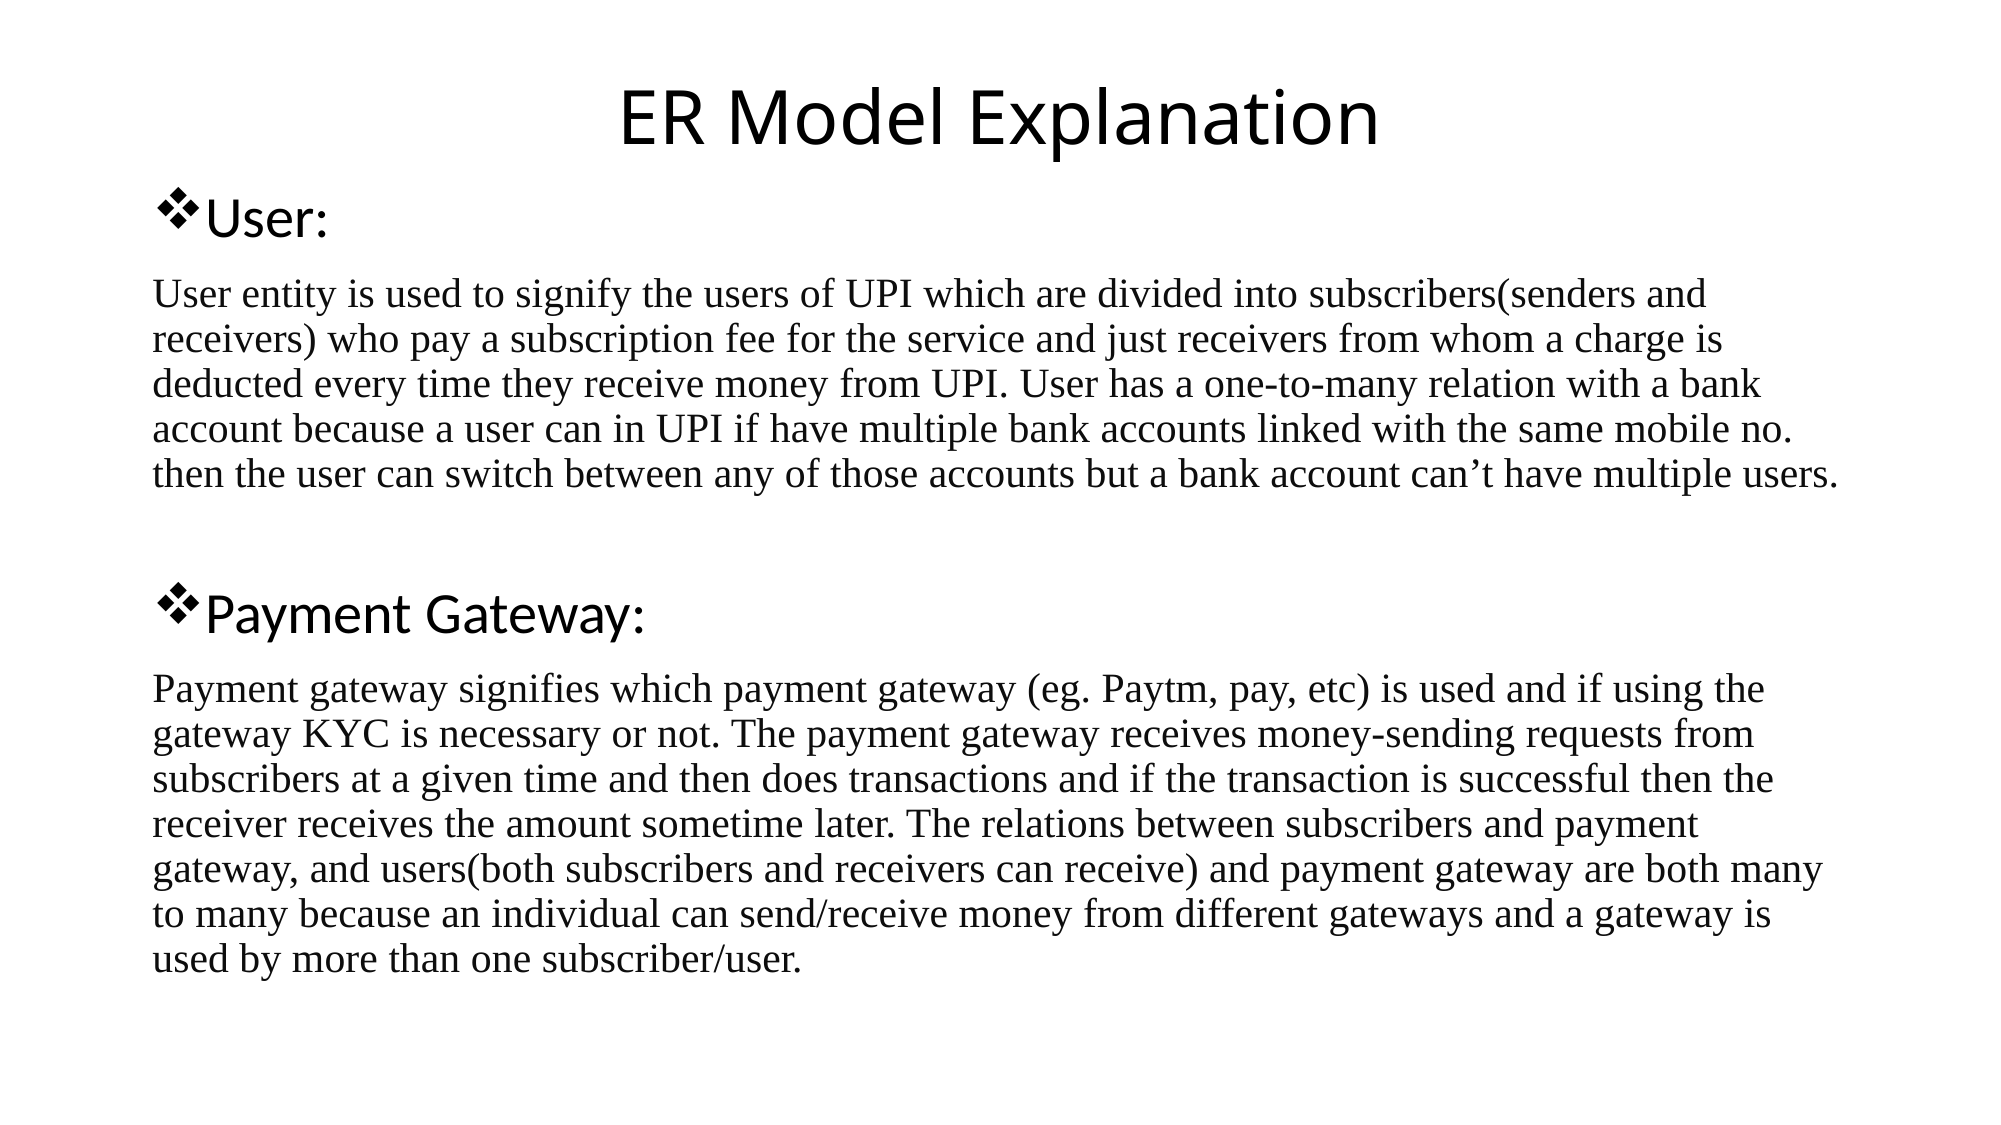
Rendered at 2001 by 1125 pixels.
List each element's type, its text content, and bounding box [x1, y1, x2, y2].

list User: User entity is used to signify the users of UPI which are divided into subscribers(senders and receivers) who pay a subscription fee for the service and just receivers from whom a charge is deducted every time they receive money from UPI. User has a one-to-many relation with a bank account because a user can in UPI if have multiple bank accounts linked with the same mobile no. then the user can switch between any of those accounts but a bank account can’t have multiple users. Payment Gateway: Payment gateway signifies which payment gateway (eg. Paytm, pay, etc) is used and if using the gateway KYC is necessary or not. The payment gateway receives money-sending requests from subscribers at a given time and then does transactions and if the transaction is successful then the receiver receives the amount sometime later. The relations between subscribers and payment gateway, and users(both subscribers and receivers can receive) and payment gateway are both many to many because an individual can send/receive money from different gateways and a gateway is used by more than one subscriber/user. [137, 179, 1863, 1014]
title ER Model Explanation [137, 59, 1863, 179]
